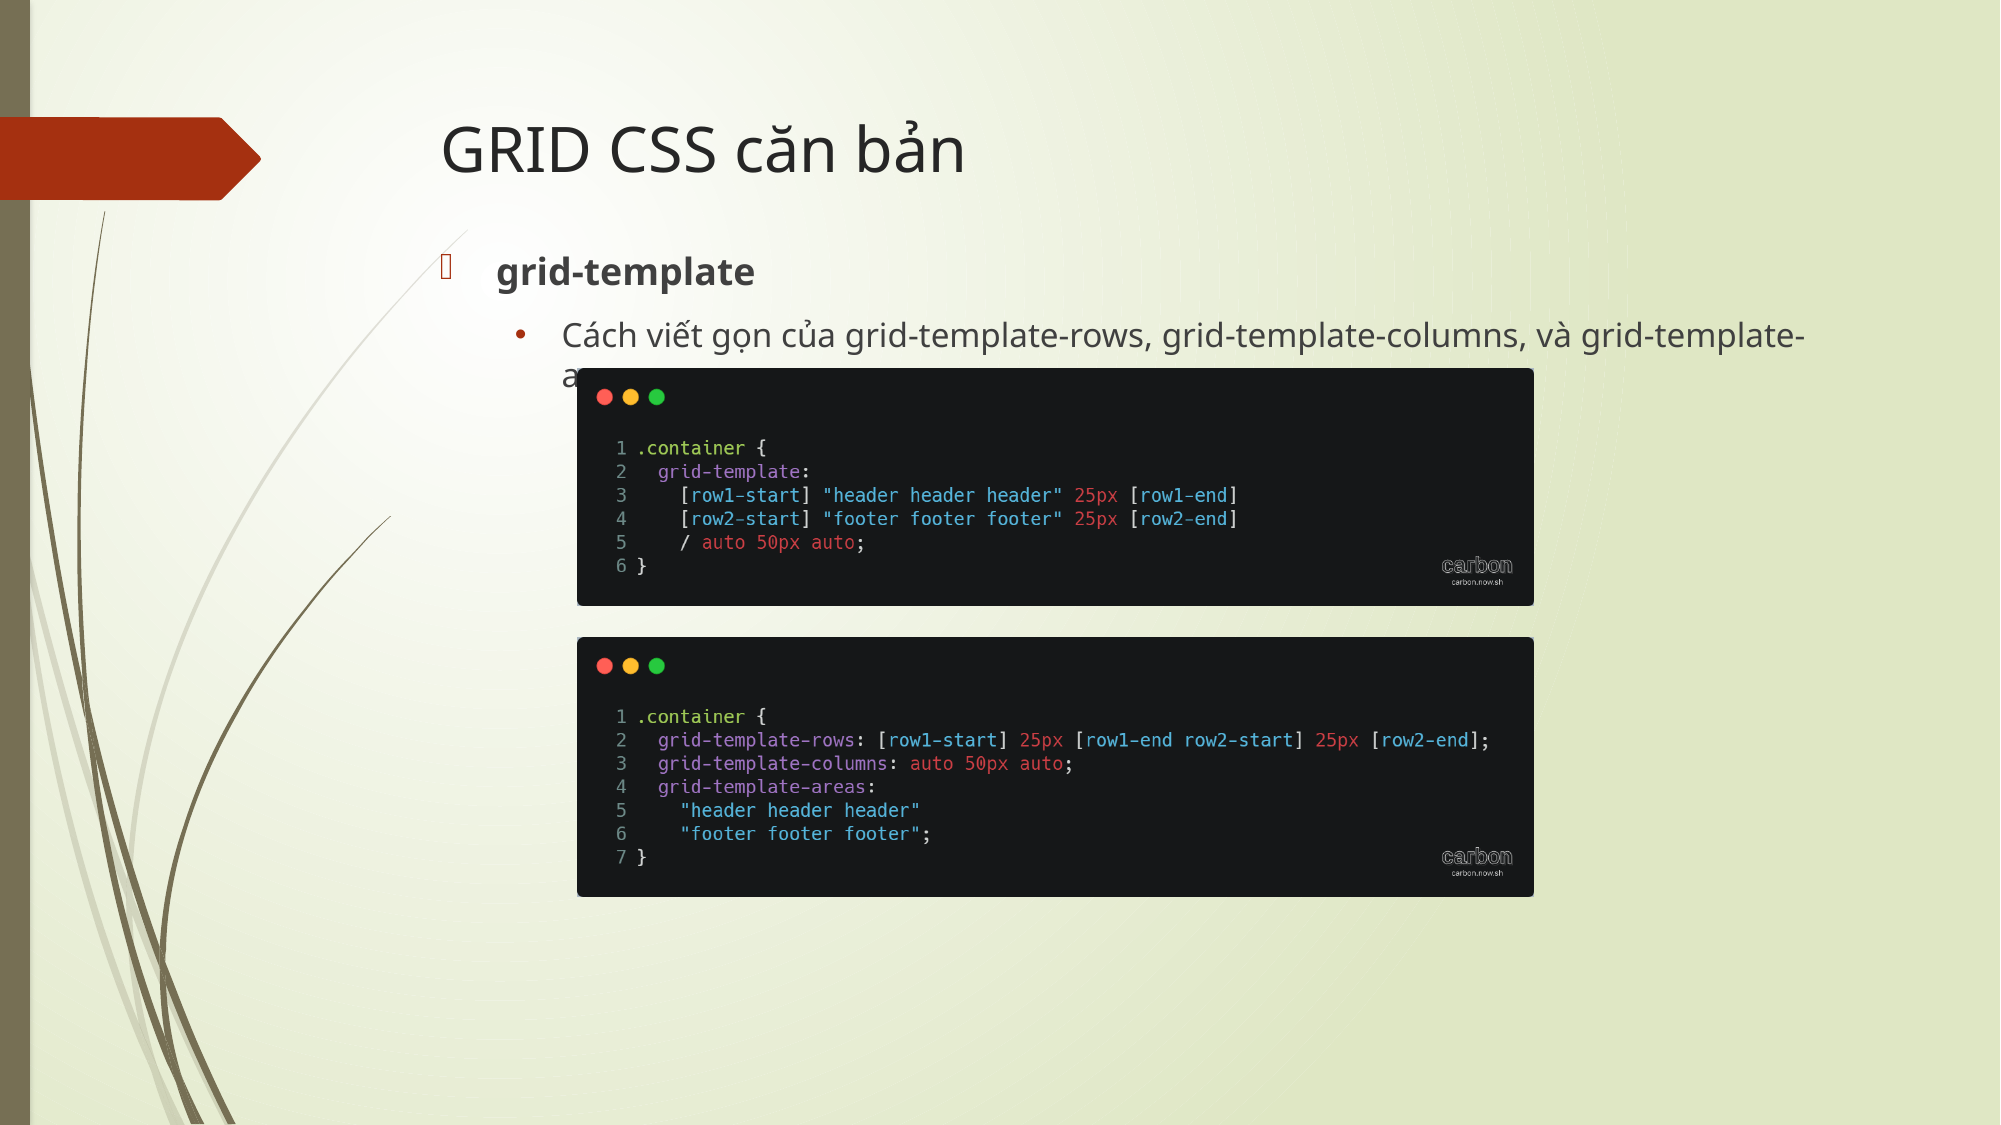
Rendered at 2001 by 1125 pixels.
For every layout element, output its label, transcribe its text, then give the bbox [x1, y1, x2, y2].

picture [577, 636, 1534, 898]
title GRID CSS căn bản [425, 102, 1888, 194]
picture [577, 368, 1534, 606]
list grid-template Cách viết gọn của grid-template-rows, grid-template-columns, và grid-template-areas [424, 240, 1888, 970]
